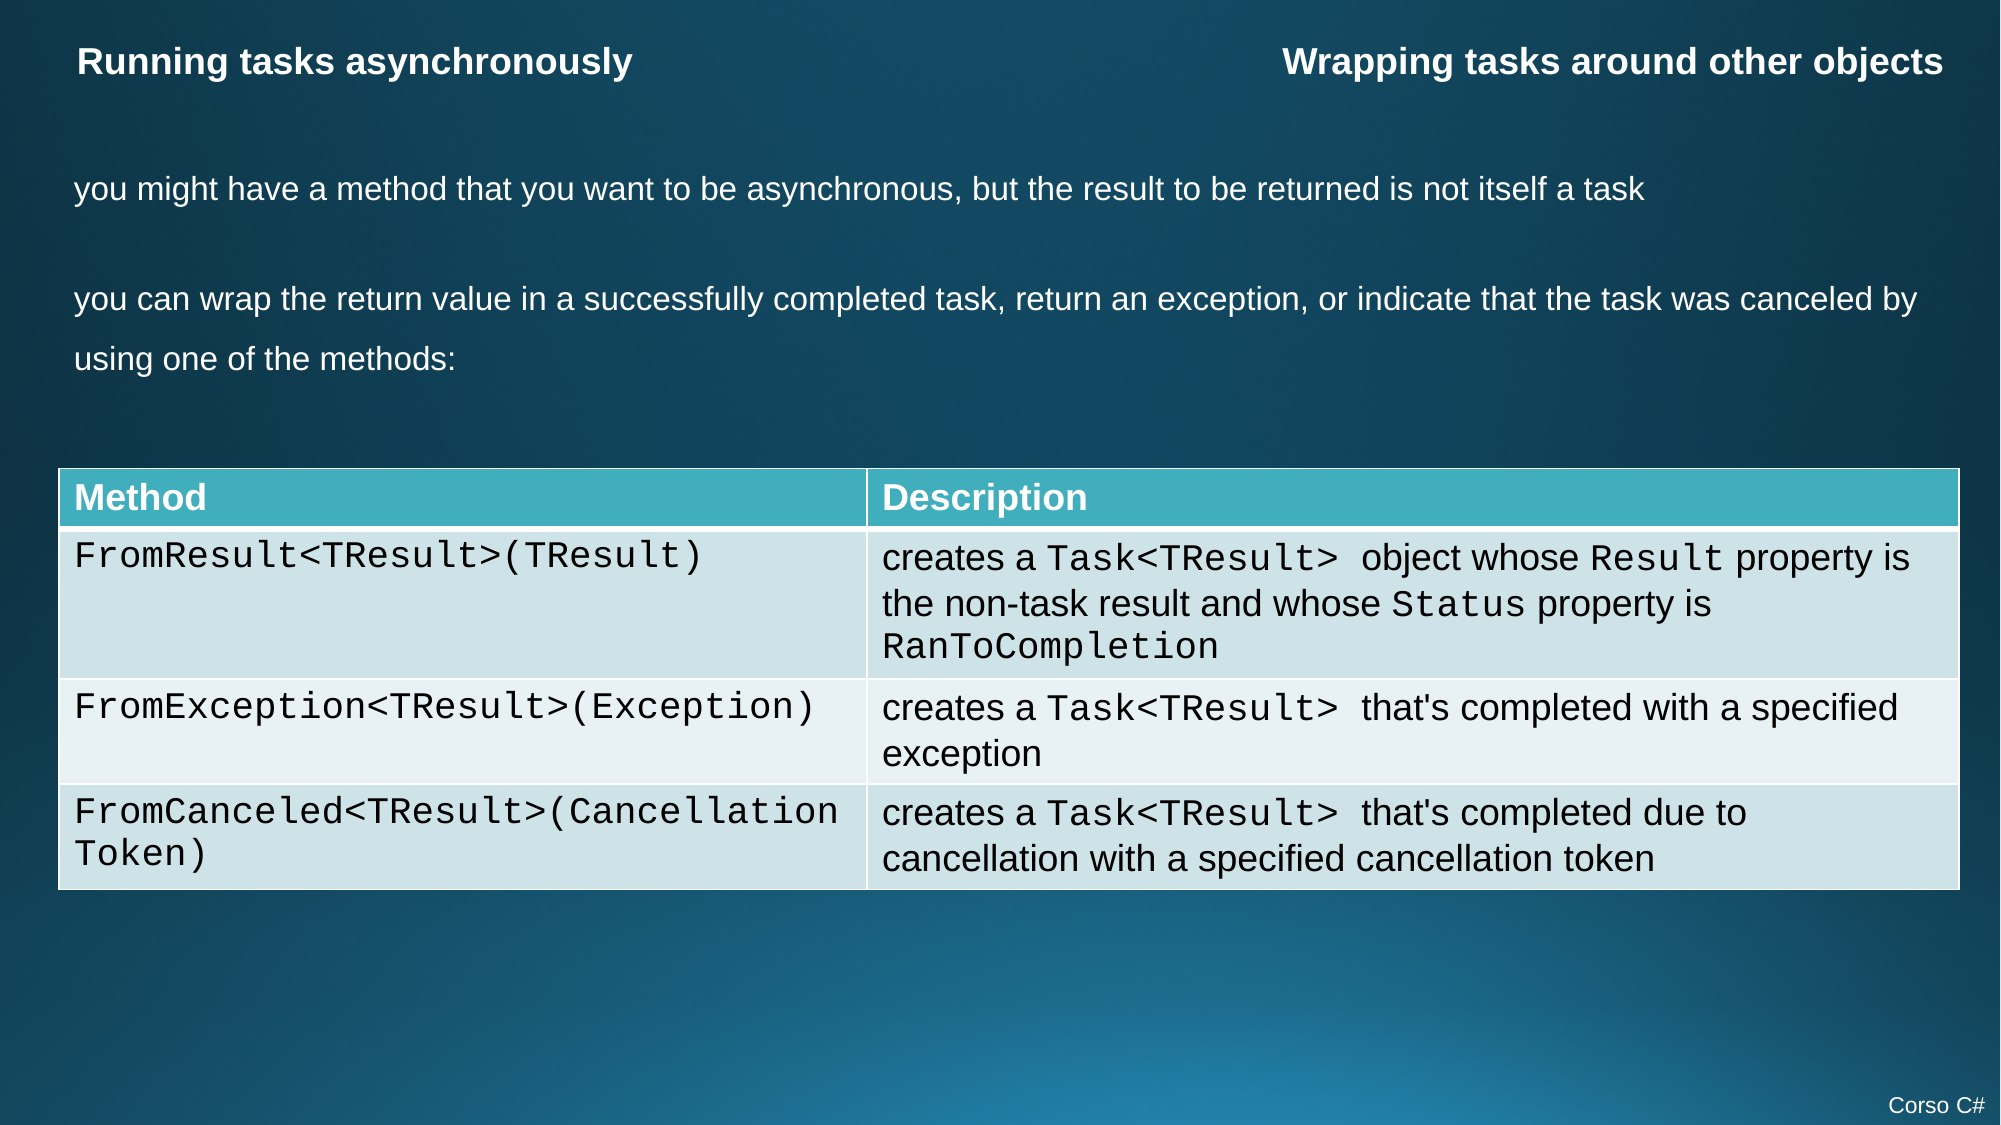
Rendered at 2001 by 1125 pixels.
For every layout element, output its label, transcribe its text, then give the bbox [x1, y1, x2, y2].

table_header Description [868, 469, 1958, 526]
table_cell creates a Task<TResult> that's completed due to cancellation with a specified cancellation token [868, 785, 1958, 889]
text_box Running tasks asynchronously [62, 29, 649, 89]
table_cell FromException<TResult>(Exception) [60, 680, 866, 783]
text_box Wrapping tasks around other objects [877, 29, 1960, 89]
text_box you might have a method that you want to be asynchronous, but the result to be returned is not itself a task you can wrap the return value in a successfully completed task, return an exception, or indicate that the task was canceled by using one of the methods: [59, 140, 1938, 385]
text_box Corso C# [0, 1083, 2000, 1125]
table_header Method [60, 469, 866, 526]
table_cell FromResult<TResult>(TResult) [60, 532, 866, 678]
table_cell creates a Task<TResult> that's completed with a specified exception [868, 680, 1958, 783]
table_cell FromCanceled<TResult>(CancellationToken) [60, 785, 866, 889]
picture [0, 0, 2001, 1125]
table_cell creates a Task<TResult> object whose Result property is the non-task result and whose Status property is RanToCompletion [868, 532, 1958, 678]
